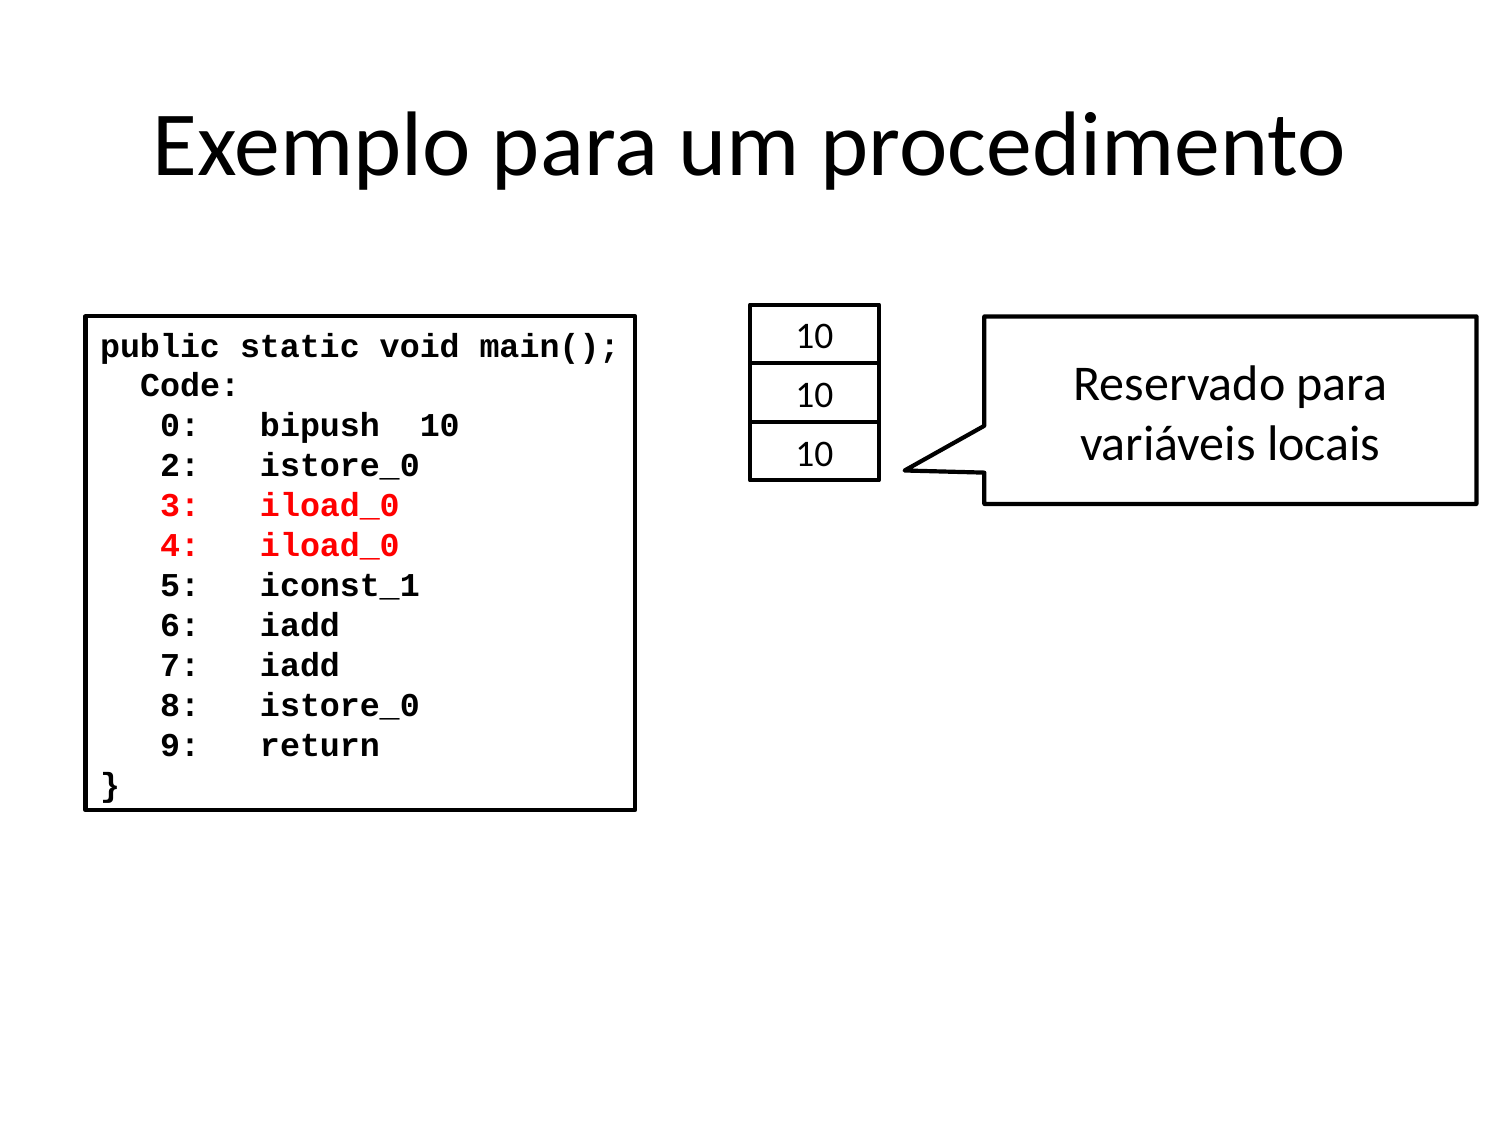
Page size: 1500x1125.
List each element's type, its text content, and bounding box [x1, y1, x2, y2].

text_box 10 [748, 303, 881, 365]
title Exemplo para um procedimento [75, 45, 1425, 233]
text_box public static void main(); Code: 0: bipush 10 2: istore_0 3: iload_0 4: iload_0 5: iconst_1 6: iadd 7: iadd 8: istore_0 9: return } [83, 314, 637, 812]
text_box Reservado para variáveis locais [902, 314, 1479, 507]
text_box 10 [748, 420, 881, 482]
text_box 10 [748, 365, 881, 420]
